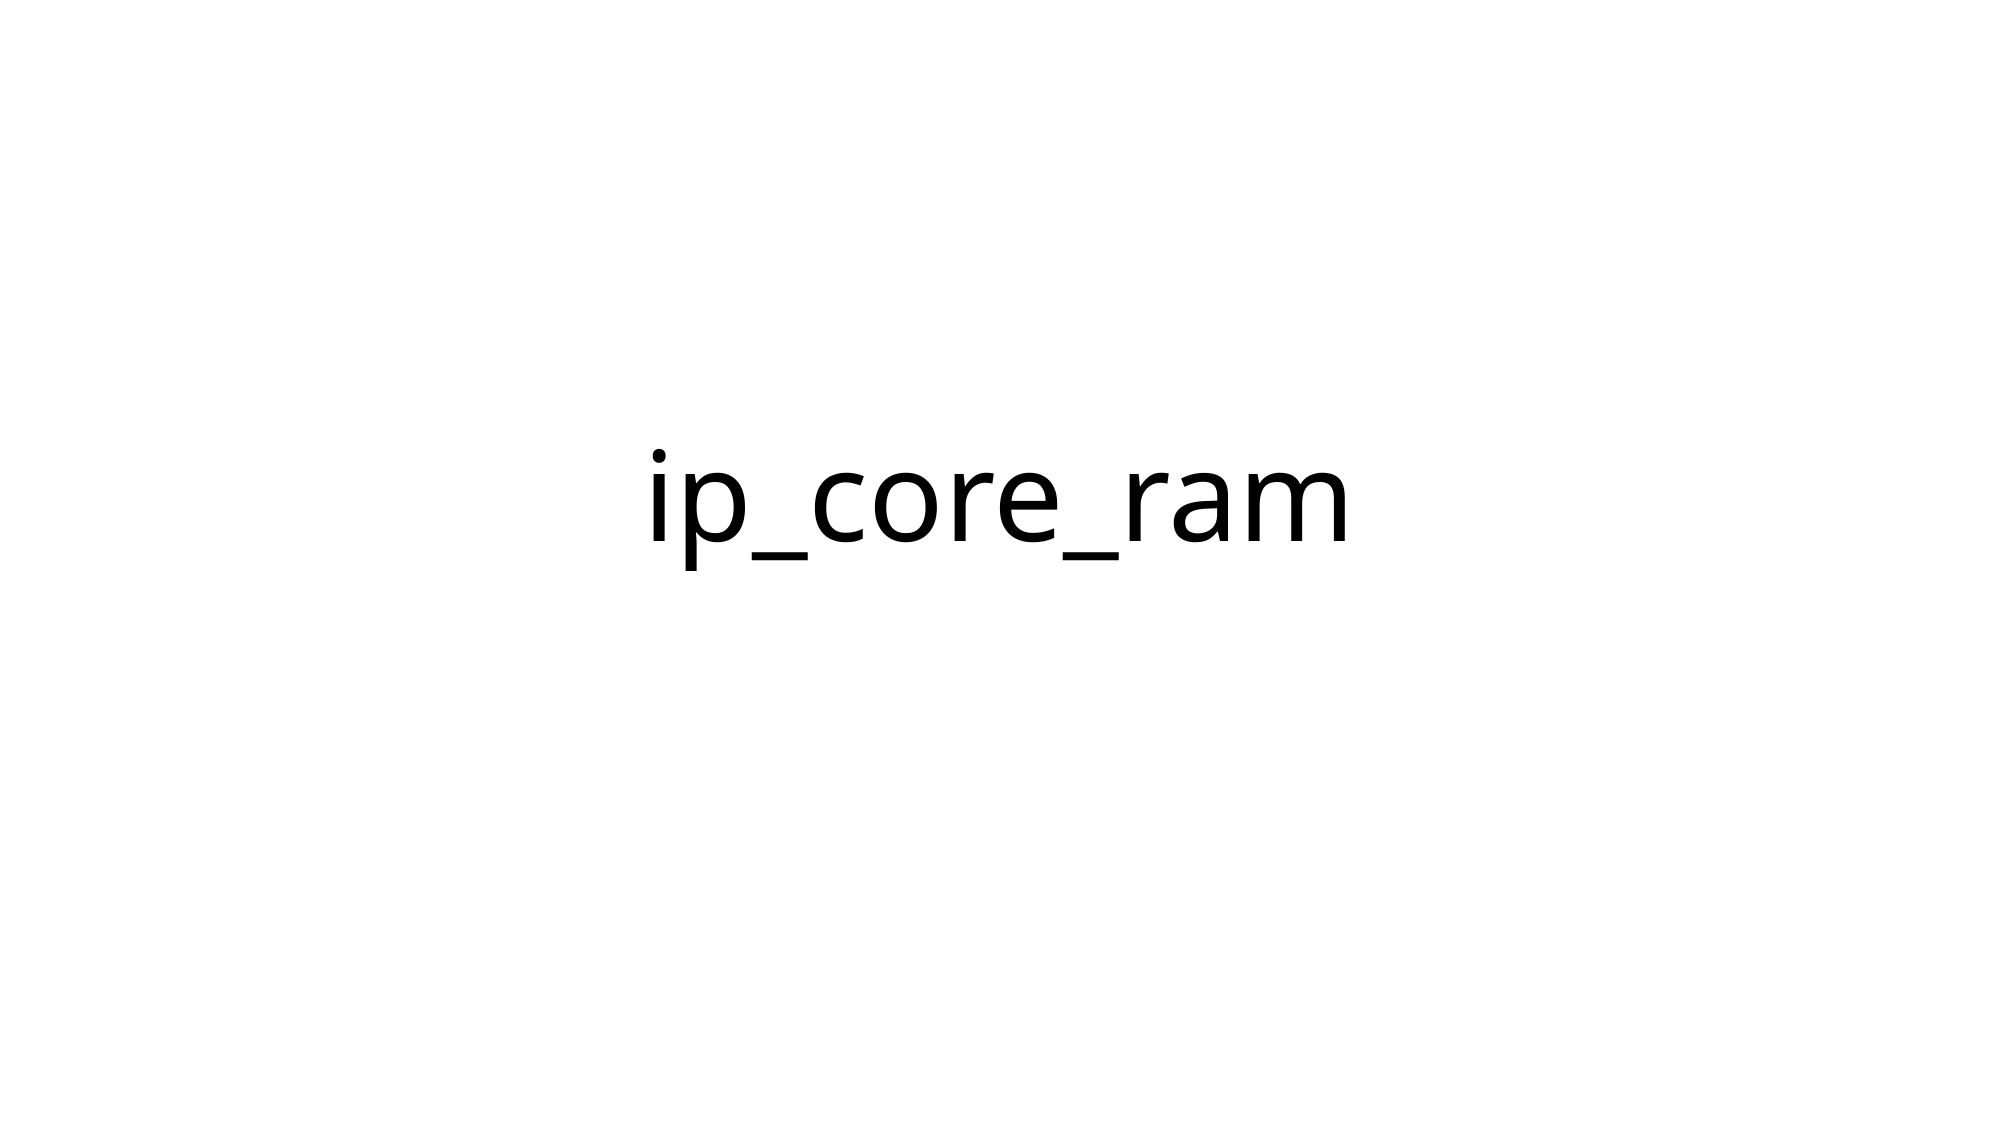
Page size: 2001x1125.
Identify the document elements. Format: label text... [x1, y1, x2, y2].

title ip_core_ram [249, 184, 1750, 576]
